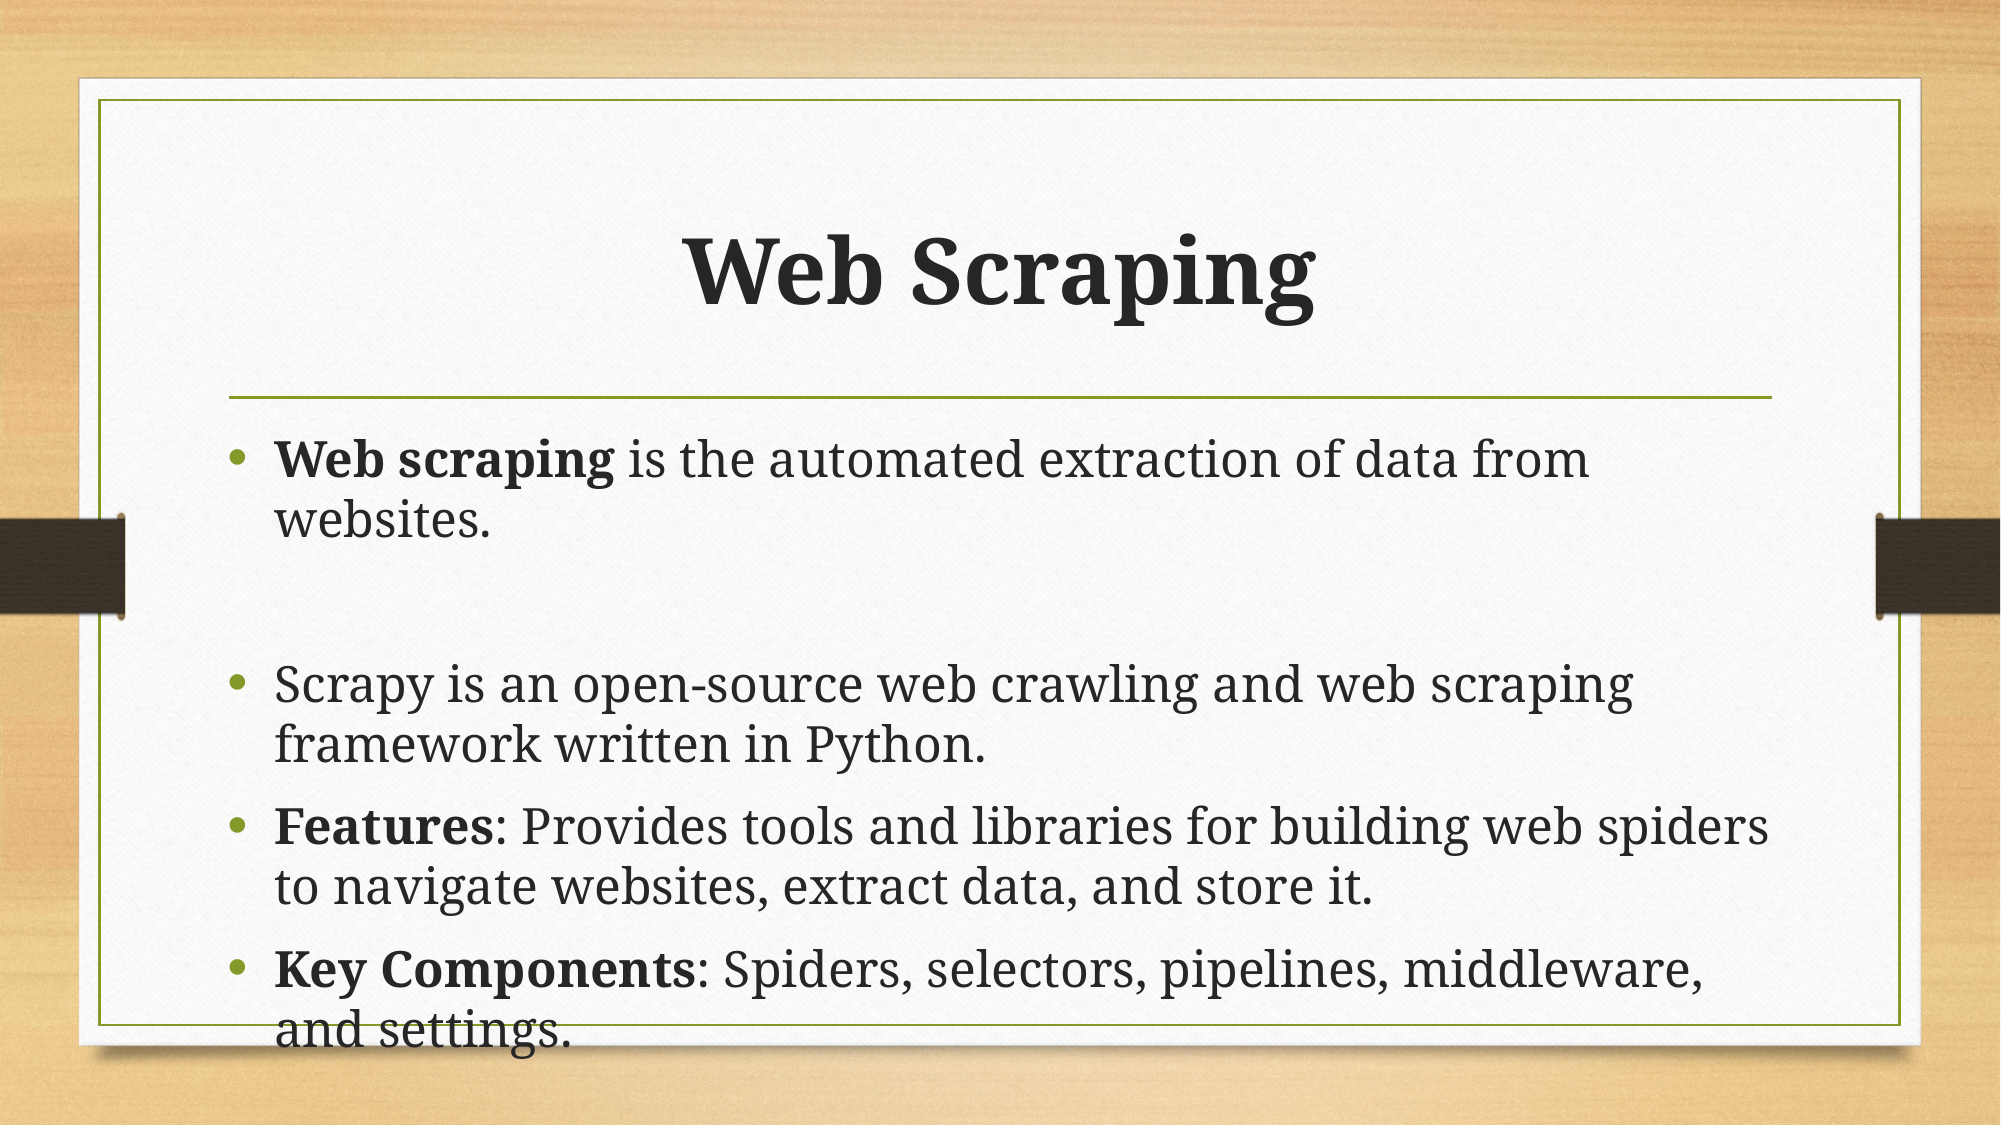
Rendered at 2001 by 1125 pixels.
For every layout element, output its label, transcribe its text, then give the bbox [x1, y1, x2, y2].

title Web Scraping [212, 161, 1788, 375]
picture [0, 0, 2001, 1125]
list Web scraping is the automated extraction of data from websites. Scrapy is an open-source web crawling and web scraping framework written in Python. Features: Provides tools and libraries for building web spiders to navigate websites, extract data, and store it. Key Components: Spiders, selectors, pipelines, middleware, and settings. [212, 419, 1788, 964]
